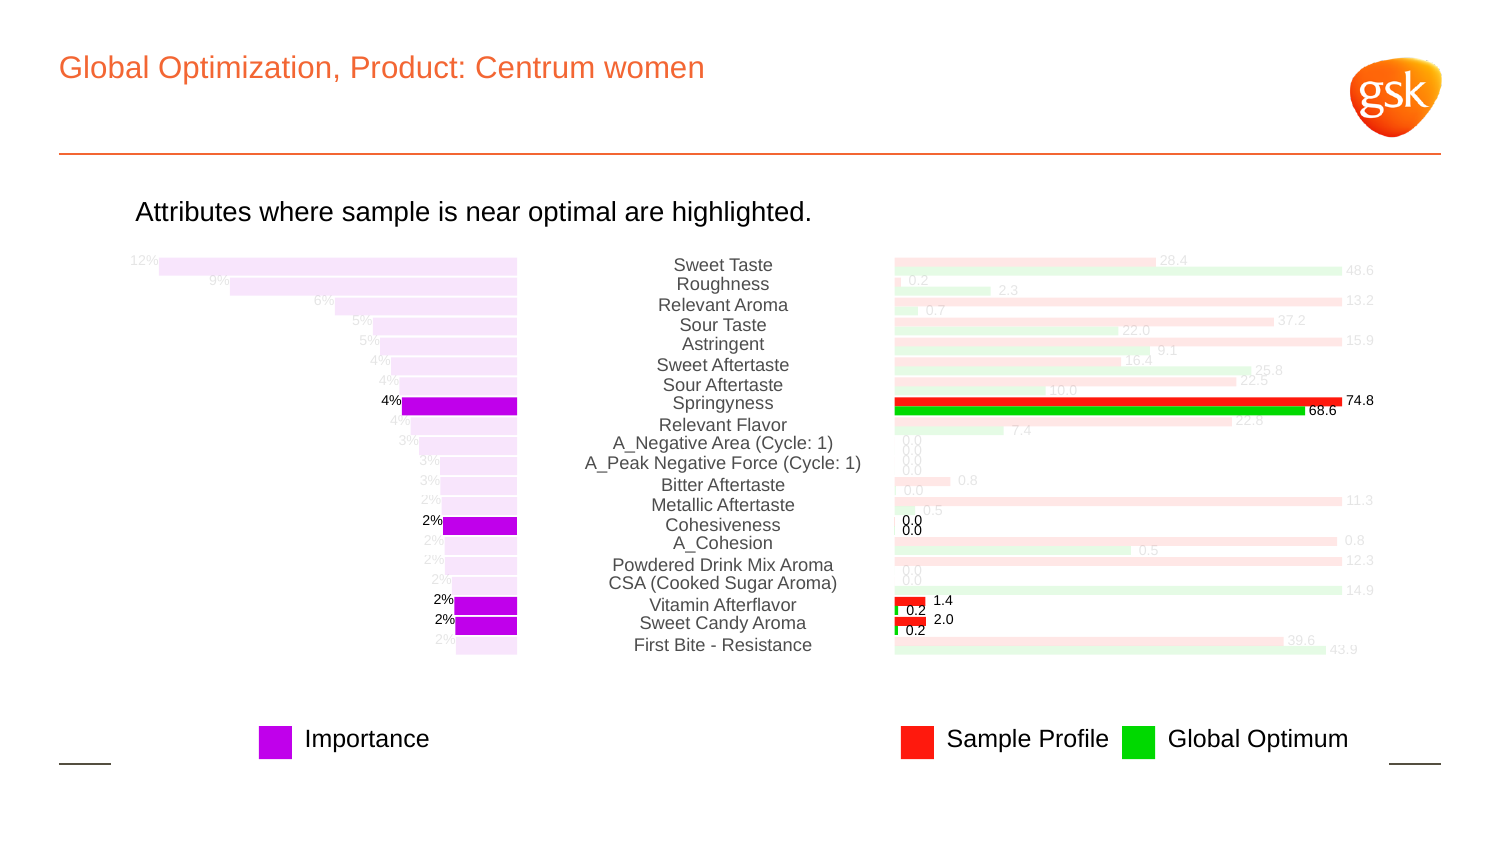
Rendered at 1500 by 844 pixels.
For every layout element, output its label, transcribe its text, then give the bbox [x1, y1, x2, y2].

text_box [112, 194, 1388, 796]
title Global Optimization, Product: Centrum women [58, 47, 1302, 86]
picture [1333, 38, 1457, 157]
